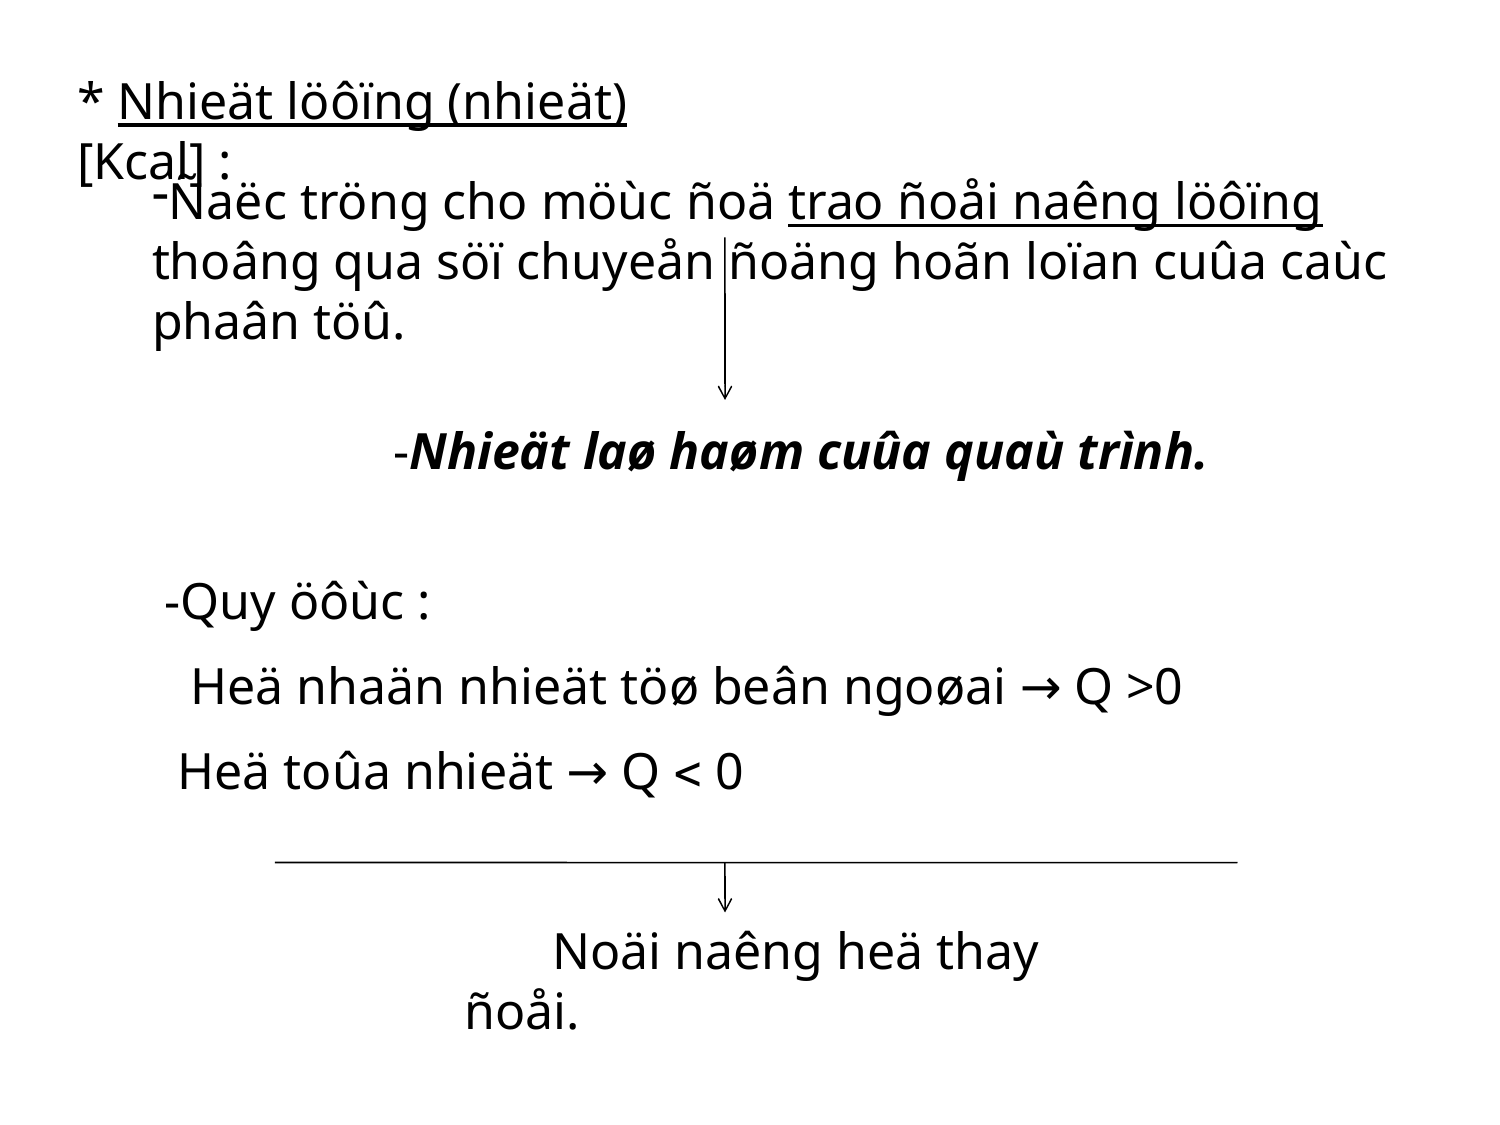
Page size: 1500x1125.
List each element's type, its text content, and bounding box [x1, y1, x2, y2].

text_box [717, 237, 733, 400]
text_box -Nhieät laø haøm cuûa quaù trình. [125, 412, 1450, 488]
text_box [717, 862, 733, 912]
text_box Ñaëc tröng cho möùc ñoä trao ñoåi naêng löôïng thoâng qua söï chuyeån ñoäng hoãn loïan cuûa caùc phaân töû. [137, 162, 1500, 358]
text_box Noäi naêng heä thay ñoåi. [450, 912, 1088, 1048]
text_box -Quy öôùc : Heä nhaän nhieät töø beân ngoøai → Q >0 Heä toûa nhieät → Q  0 [149, 562, 1500, 808]
text_box * Nhieät löôïng (nhieät) [Kcal] : [62, 62, 813, 198]
